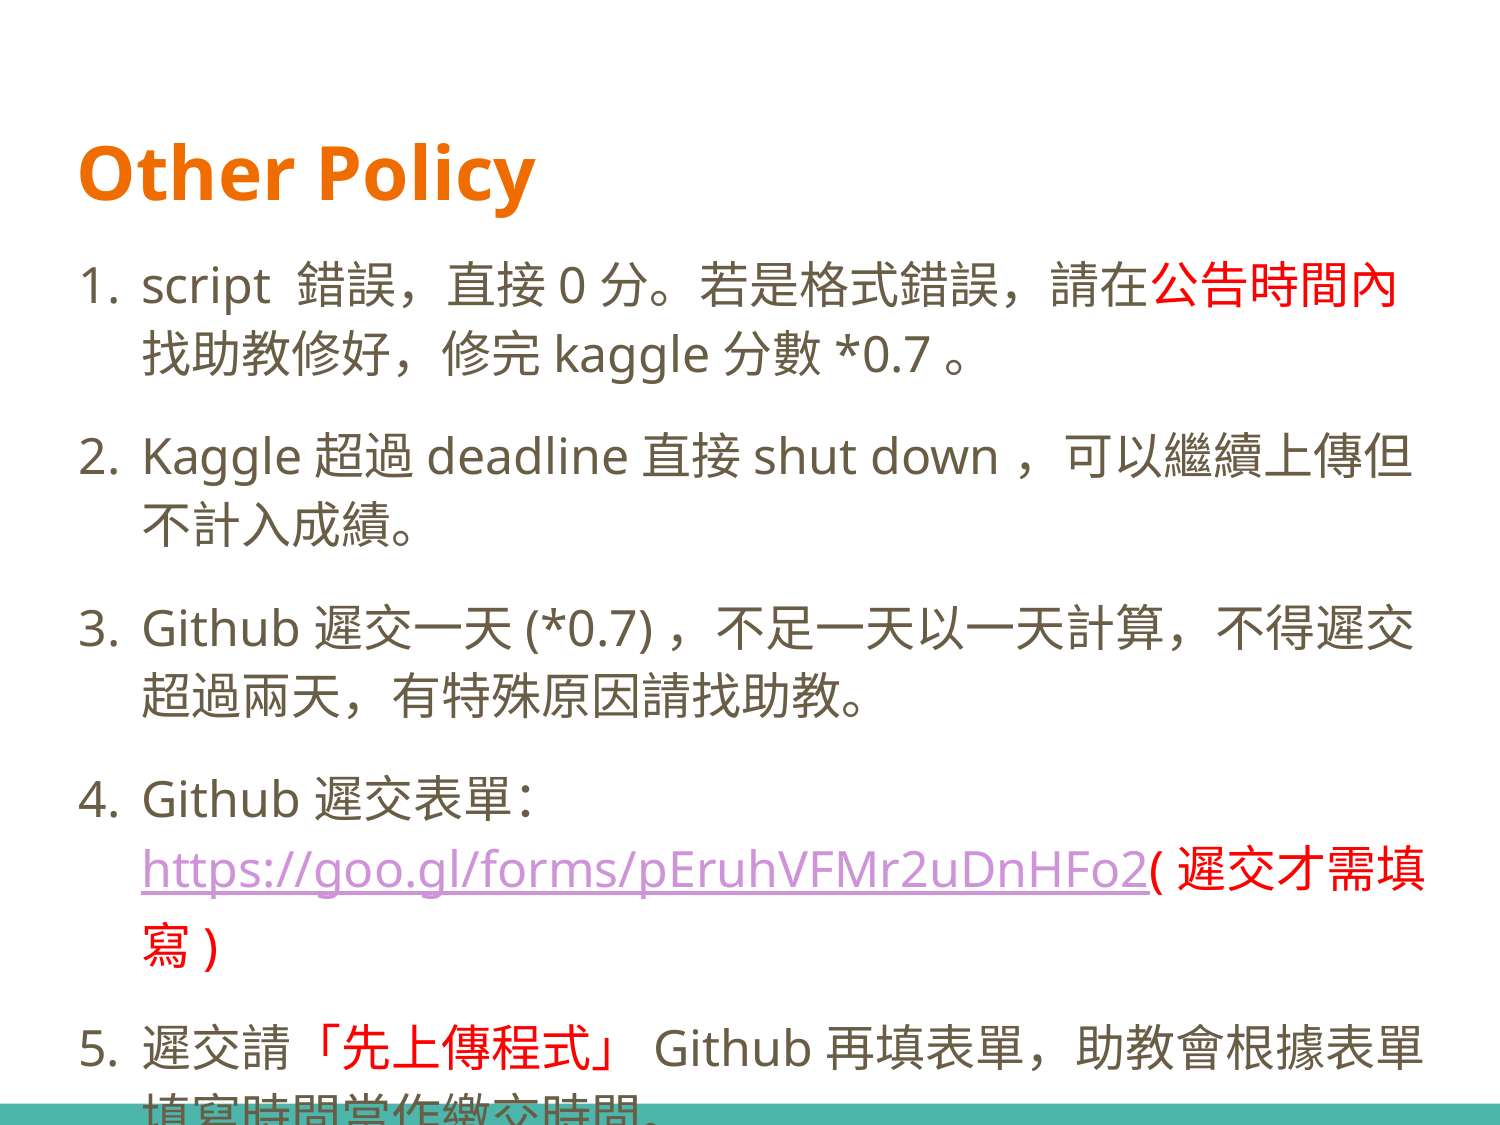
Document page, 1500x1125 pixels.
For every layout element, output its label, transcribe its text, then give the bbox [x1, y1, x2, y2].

title Other Policy [61, 110, 1460, 266]
list script 錯誤，直接0分。若是格式錯誤，請在公告時間內找助教修好，修完kaggle分數*0.7。 Kaggle超過deadline直接shut down，可以繼續上傳但不計入成績。 Github遲交一天(*0.7)，不足一天以一天計算，不得遲交超過兩天，有特殊原因請找助教。 Github遲交表單：https://goo.gl/forms/pEruhVFMr2uDnHFo2(遲交才需填寫) 遲交請「先上傳程式」Github再填表單，助教會根據表單填寫時間當作繳交時間。 請勿使用任何其他非助教提供的data，否則以0分計算 [51, 151, 1449, 1050]
